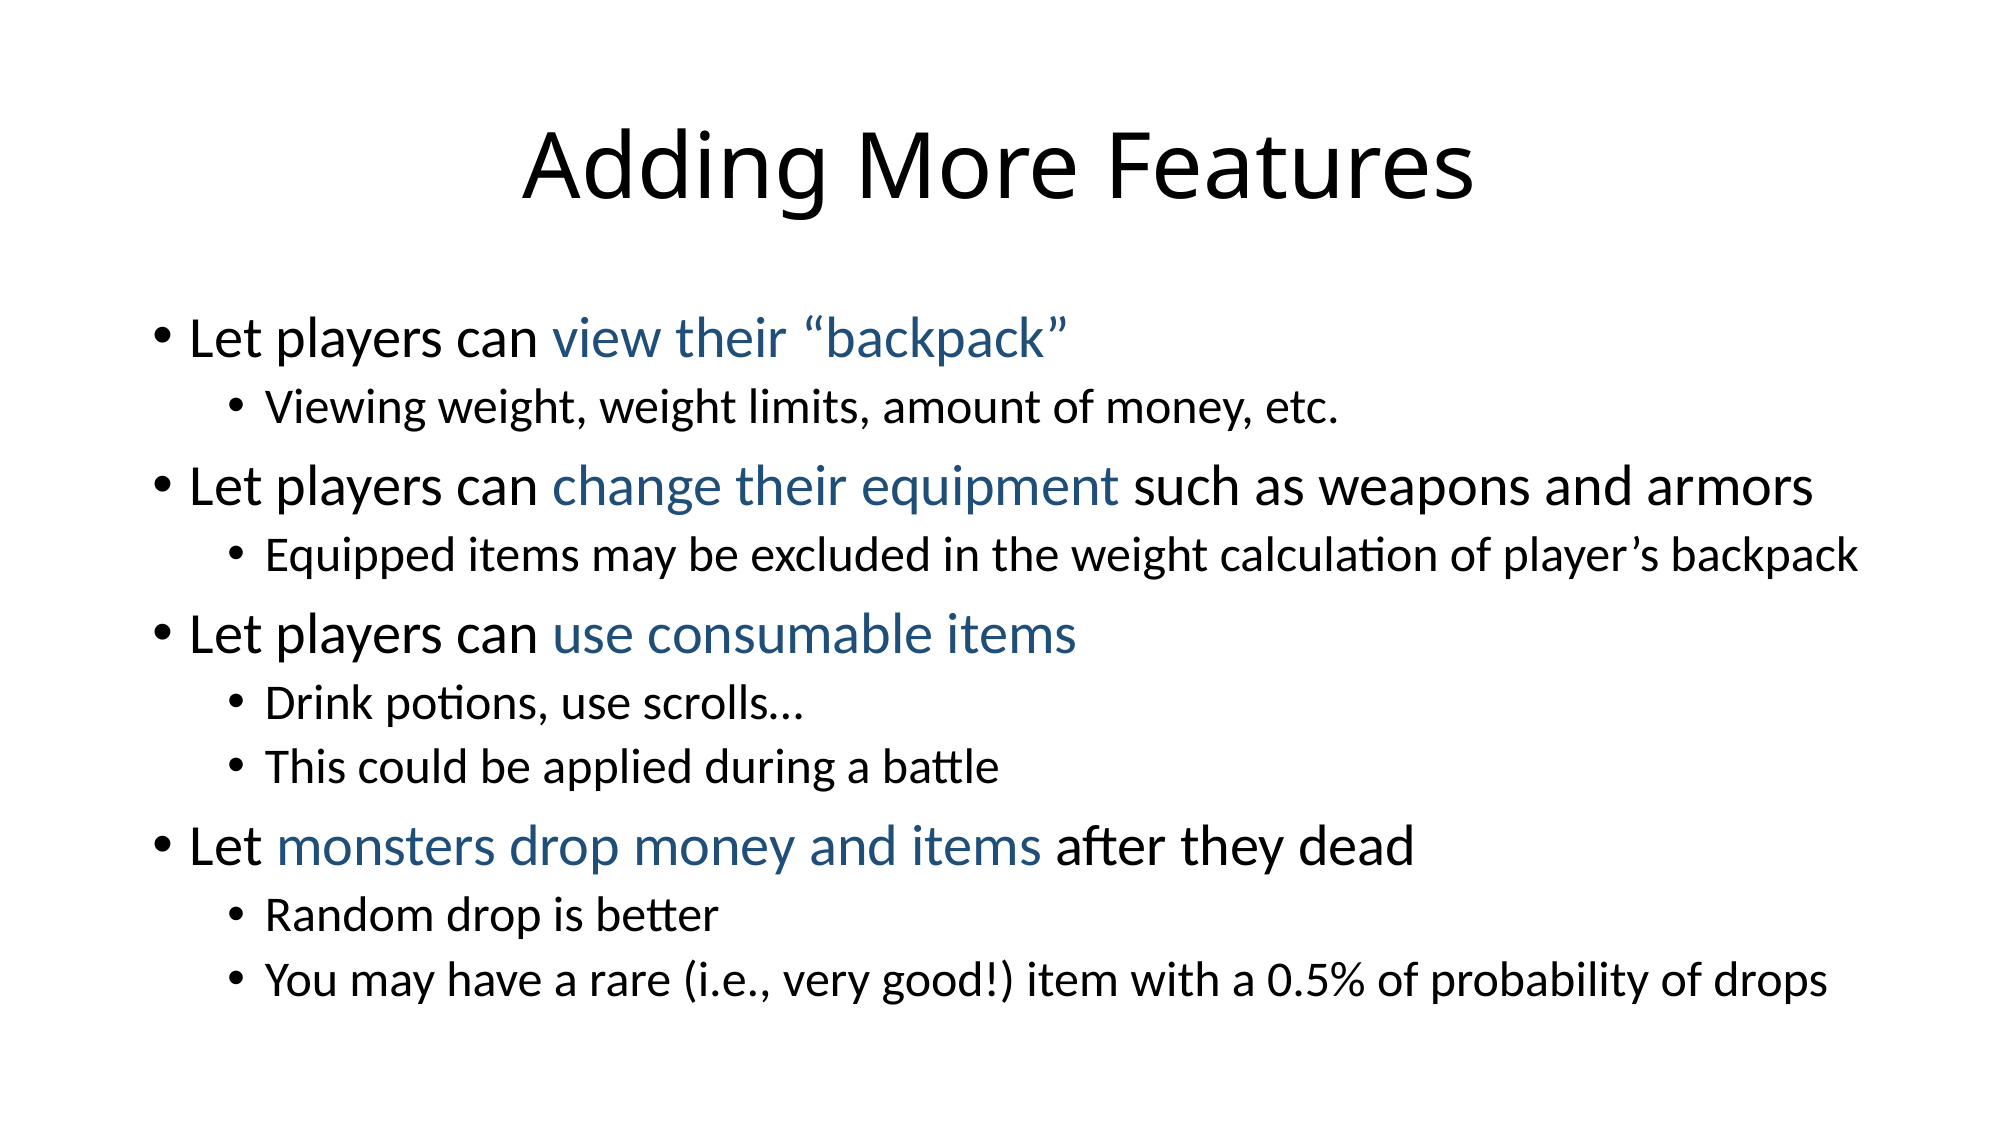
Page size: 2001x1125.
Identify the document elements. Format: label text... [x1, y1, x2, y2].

title Adding More Features [137, 59, 1863, 278]
list Let players can view their “backpack” Viewing weight, weight limits, amount of money, etc. Let players can change their equipment such as weapons and armors Equipped items may be excluded in the weight calculation of player’s backpack Let players can use consumable items Drink potions, use scrolls… This could be applied during a battle Let monsters drop money and items after they dead Random drop is better You may have a rare (i.e., very good!) item with a 0.5% of probability of drops [137, 299, 1926, 1061]
